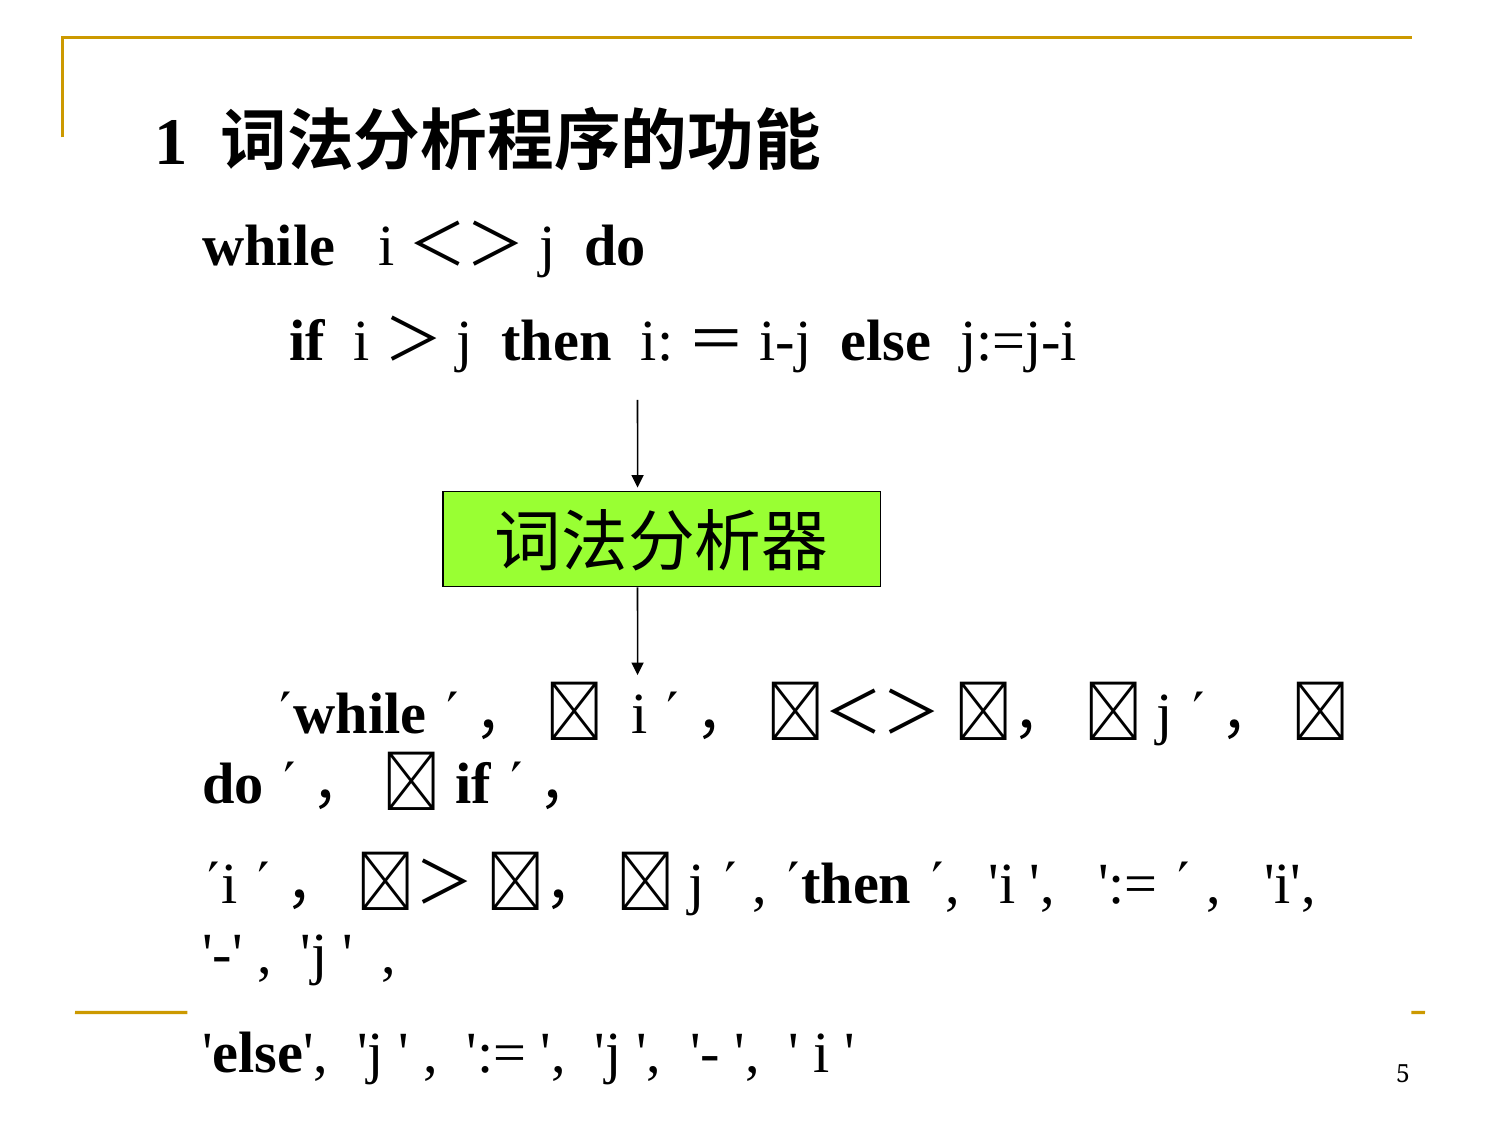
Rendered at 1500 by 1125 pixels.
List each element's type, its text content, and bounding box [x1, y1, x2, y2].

slide_number 5 [1074, 1023, 1426, 1100]
text_box 1 词法分析程序的功能 [139, 90, 836, 185]
text_box 词法分析器 [442, 491, 881, 587]
text_box while i＜＞j do if i＞j then i:＝i-j else j:=j-i while ，  i ， ＜＞ ， j ，  do ， if ， i ， ＞ ， j  , then , 'i ', ':=  , 'i', '-' , 'j ' , 'else', 'j ' , ':= ', 'j ', '- ', ' i ' [187, 199, 1412, 1092]
text_box [631, 587, 644, 676]
text_box [631, 399, 644, 488]
